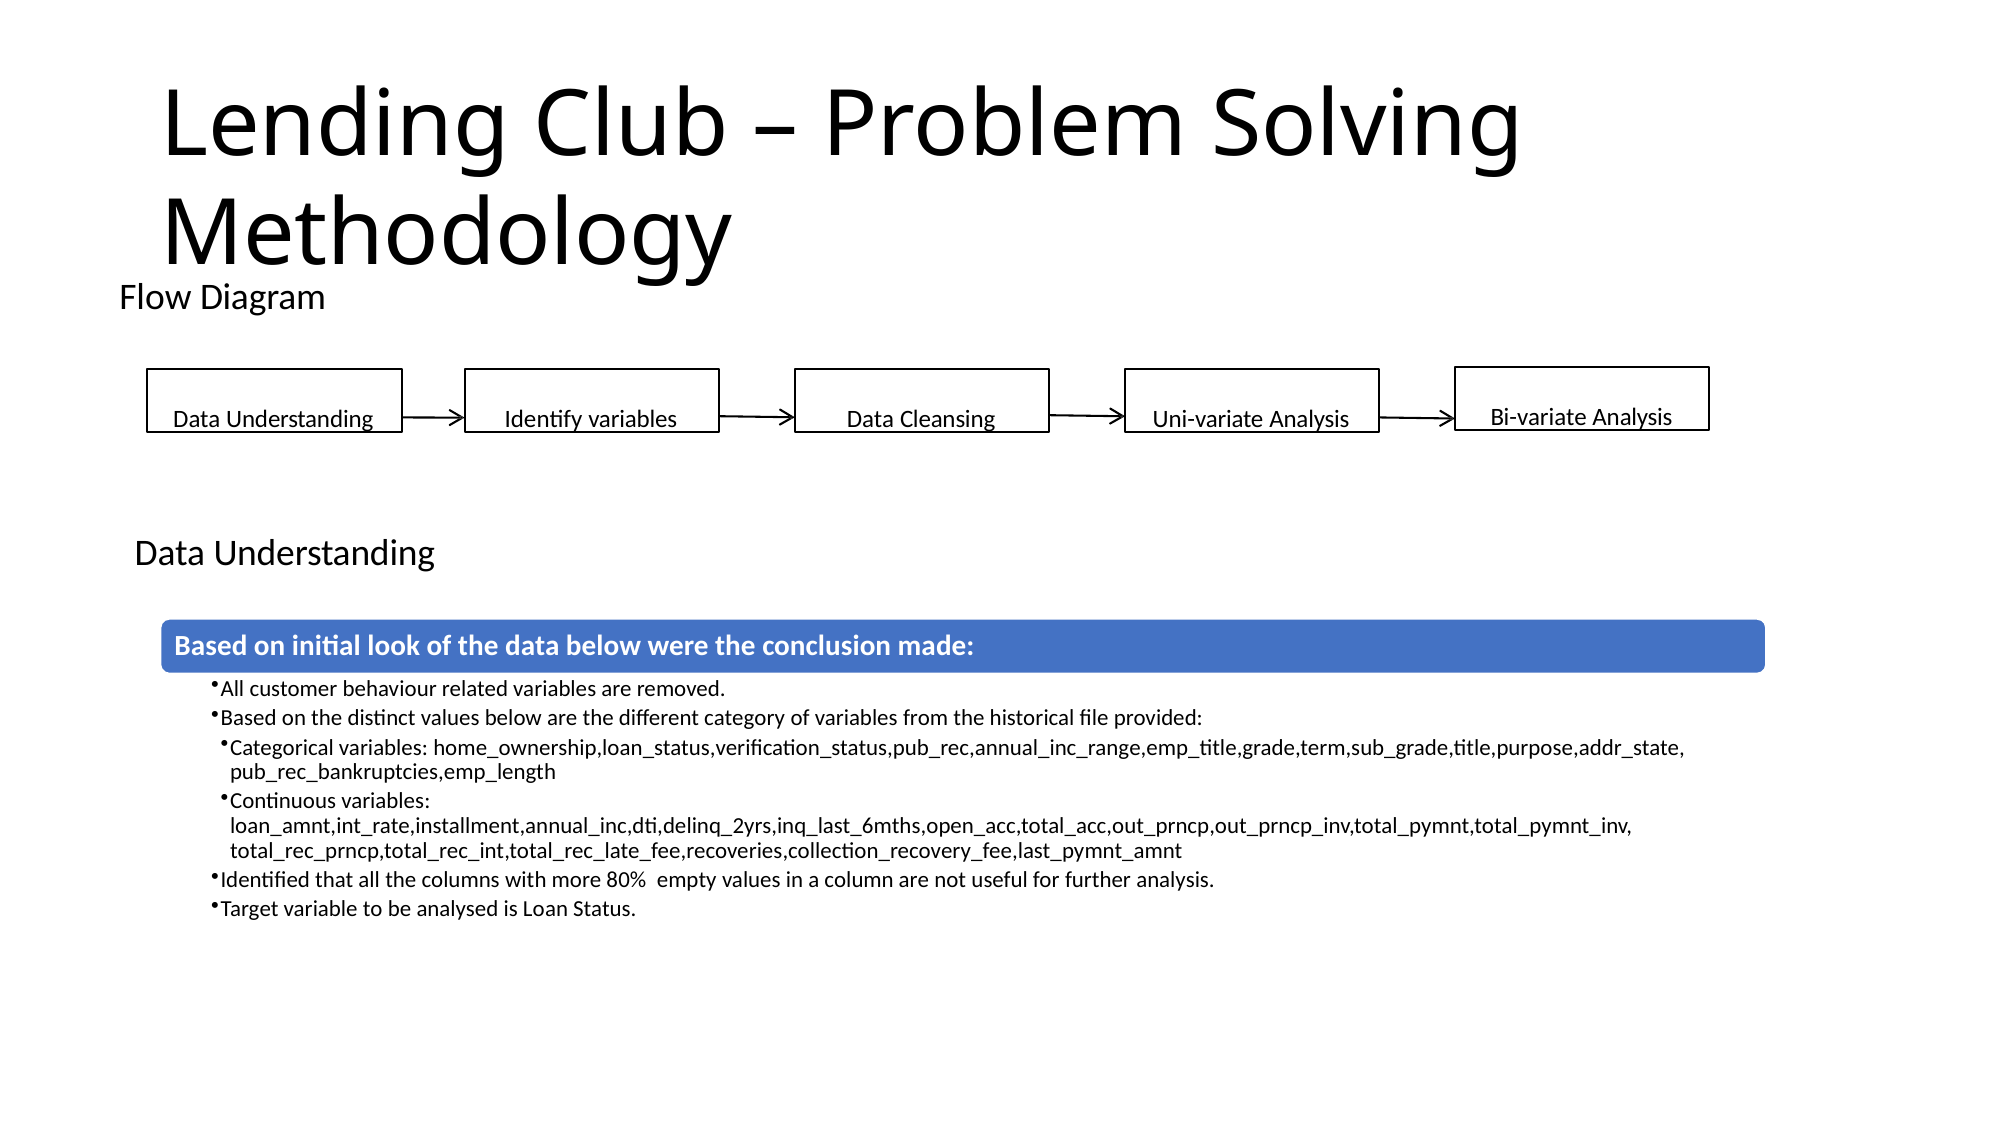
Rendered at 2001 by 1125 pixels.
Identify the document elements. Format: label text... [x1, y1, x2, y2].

title Lending Club – Problem Solving Methodology [137, 53, 1863, 284]
text_box Identify variables [464, 369, 720, 433]
text_box Uni-variate Analysis [1124, 369, 1380, 433]
text_box [401, 409, 465, 427]
text_box Bi-variate Analysis [1455, 366, 1710, 430]
text_box [1379, 409, 1456, 427]
text_box [718, 408, 795, 426]
text_box Flow Diagram [117, 270, 330, 318]
text_box [1049, 407, 1126, 425]
text_box Data Understanding [147, 369, 402, 433]
text_box Data Understanding [132, 526, 441, 574]
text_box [160, 609, 1767, 945]
text_box Data Cleansing [794, 369, 1050, 433]
